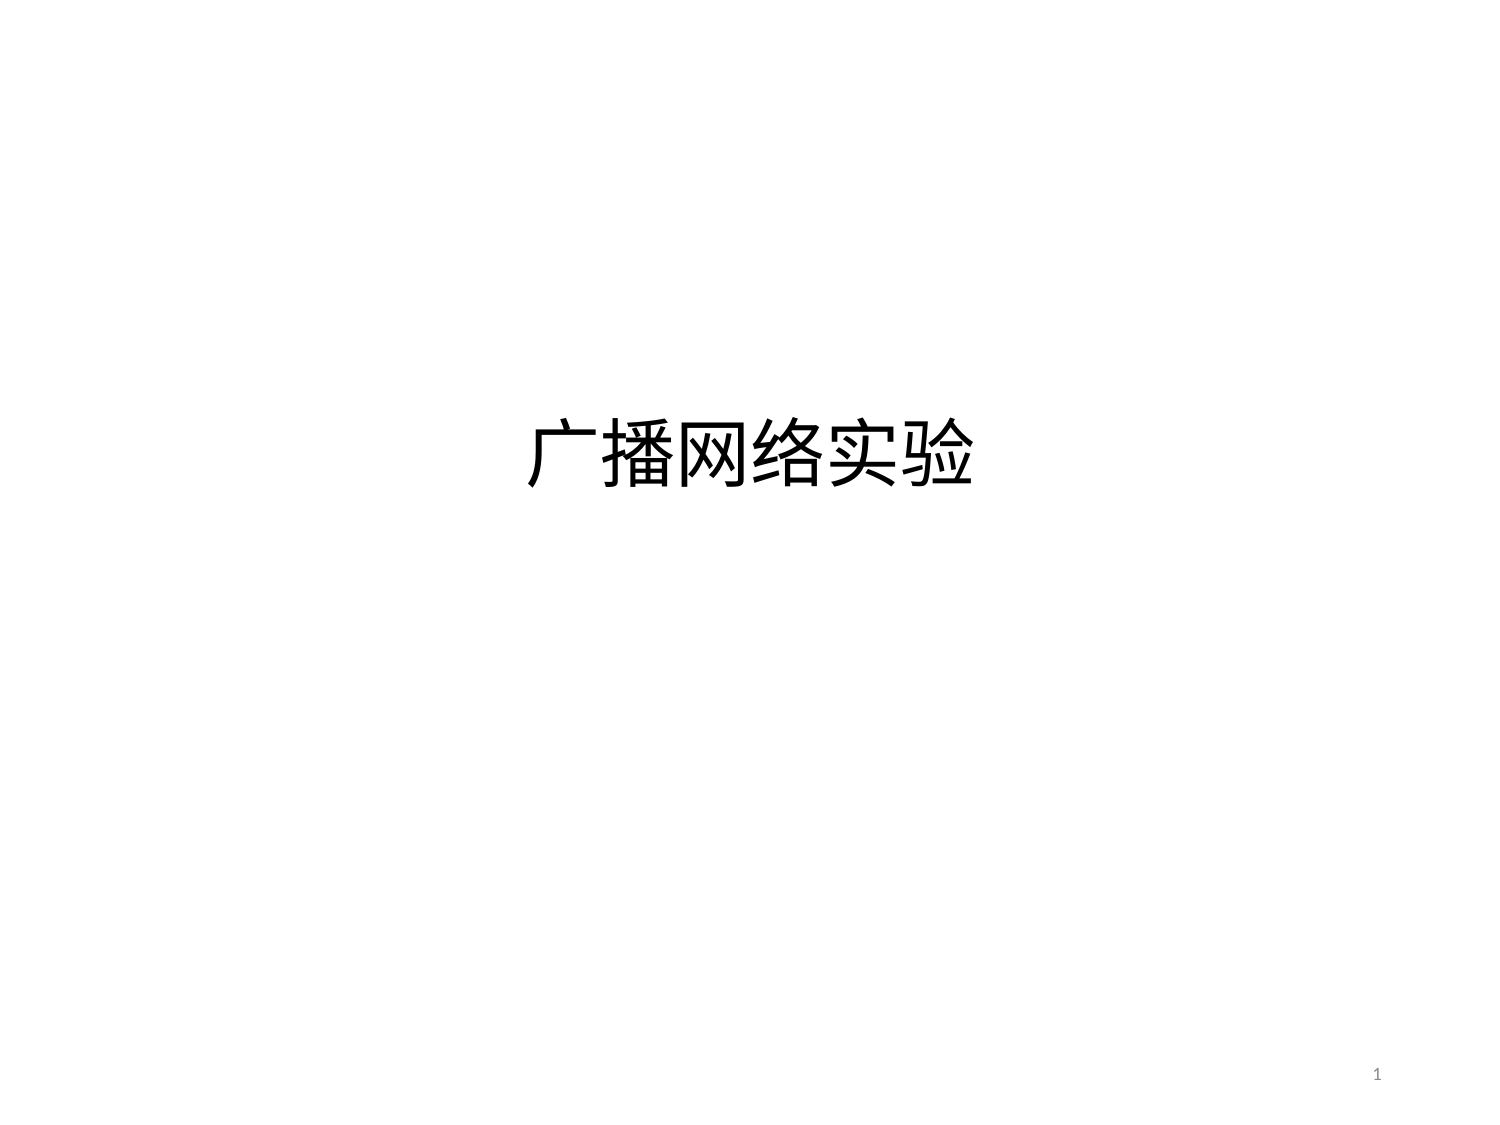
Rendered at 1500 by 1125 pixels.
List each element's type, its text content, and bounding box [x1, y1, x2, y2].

slide_number 1 [1059, 1042, 1397, 1103]
title 广播网络实验 [187, 184, 1313, 506]
